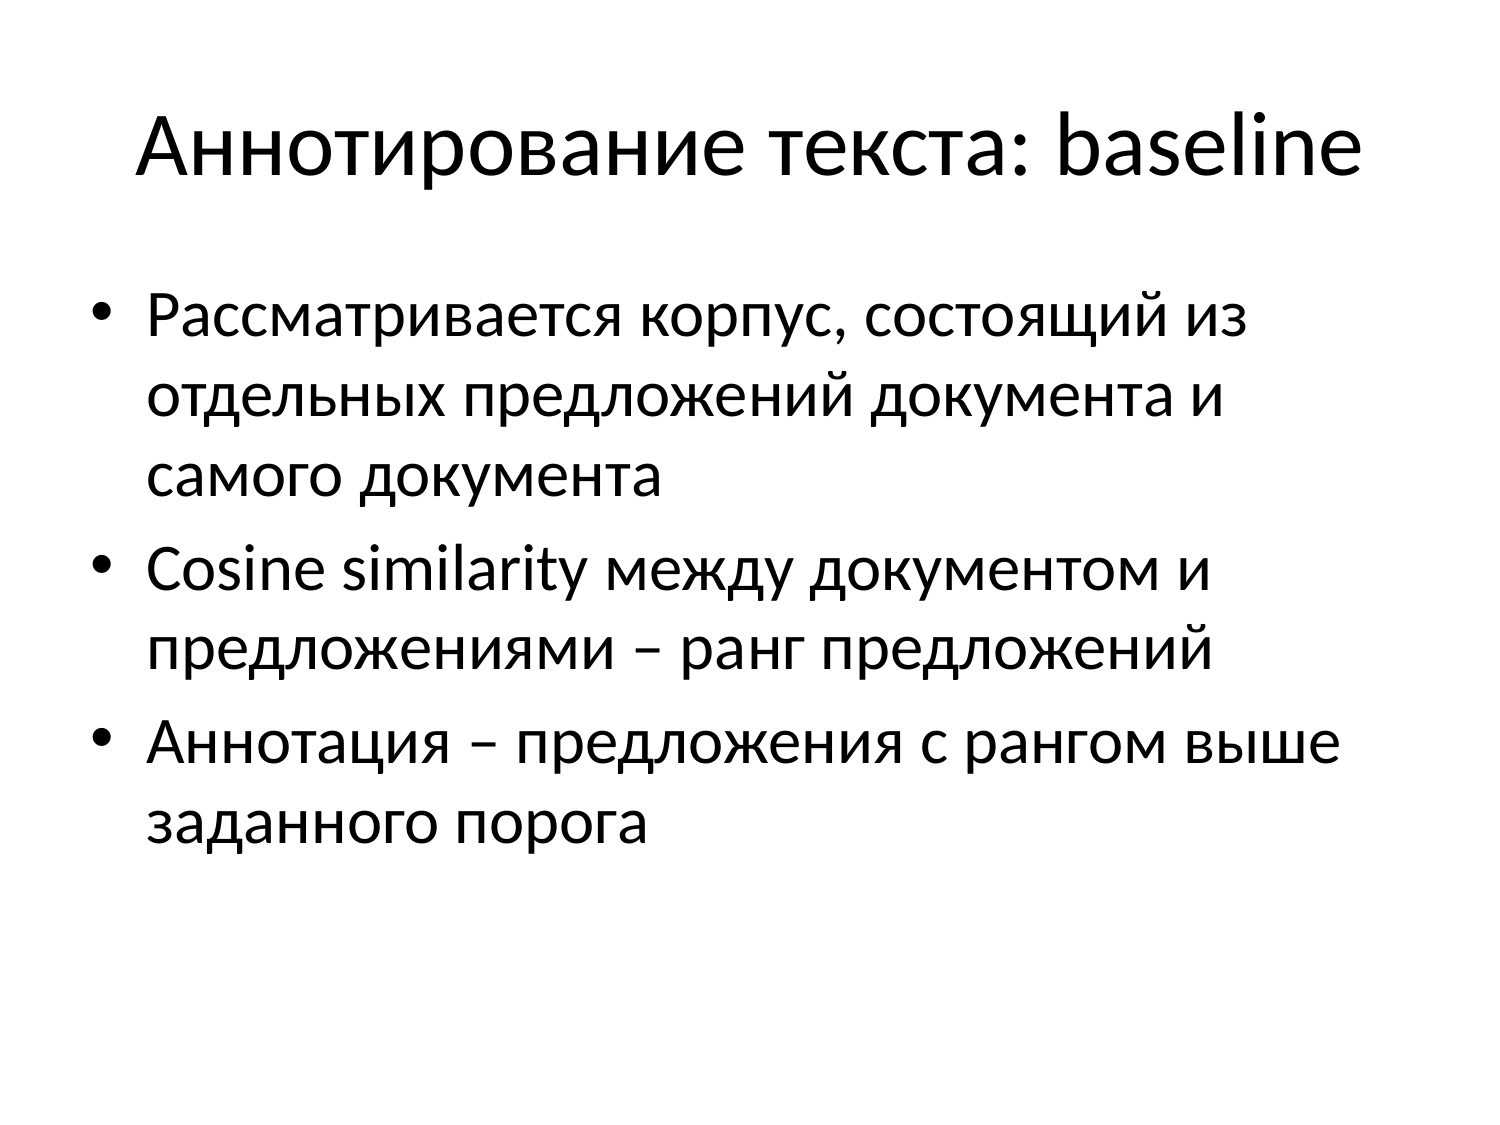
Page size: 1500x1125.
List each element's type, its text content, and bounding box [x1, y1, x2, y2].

title Аннотирование текста: baseline [75, 45, 1425, 233]
list Рассматривается корпус, состоящий из отдельных предложений документа и самого документа Cosine similarity между документом и предложениями – ранг предложений Аннотация – предложения с рангом выше заданного порога [75, 262, 1425, 1005]
